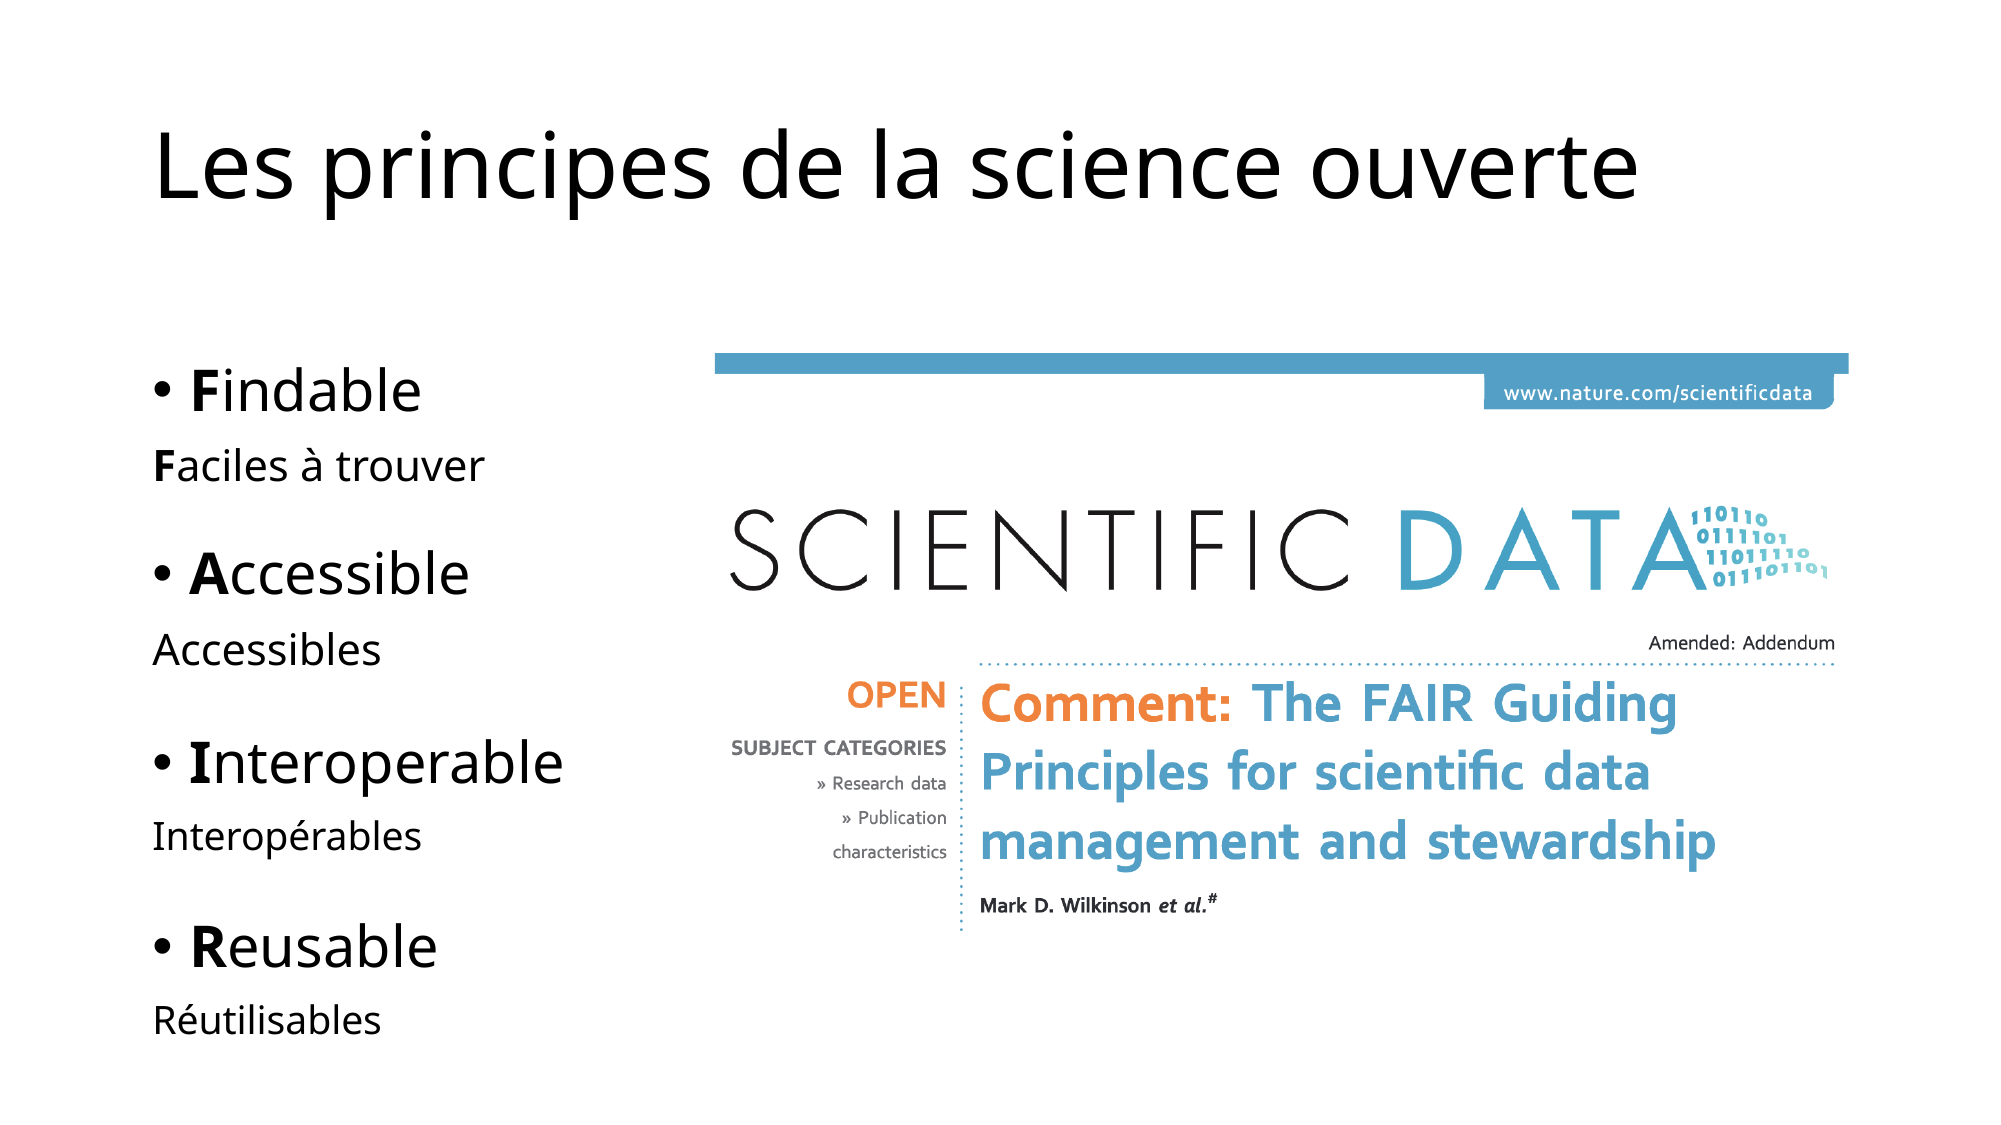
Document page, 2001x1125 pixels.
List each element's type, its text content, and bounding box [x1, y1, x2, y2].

picture [714, 353, 1849, 936]
list Findable Faciles à trouver Accessible Accessibles Interoperable Interopérables Reusable Réutilisables [137, 353, 600, 1056]
title Les principes de la science ouverte [137, 59, 1863, 278]
